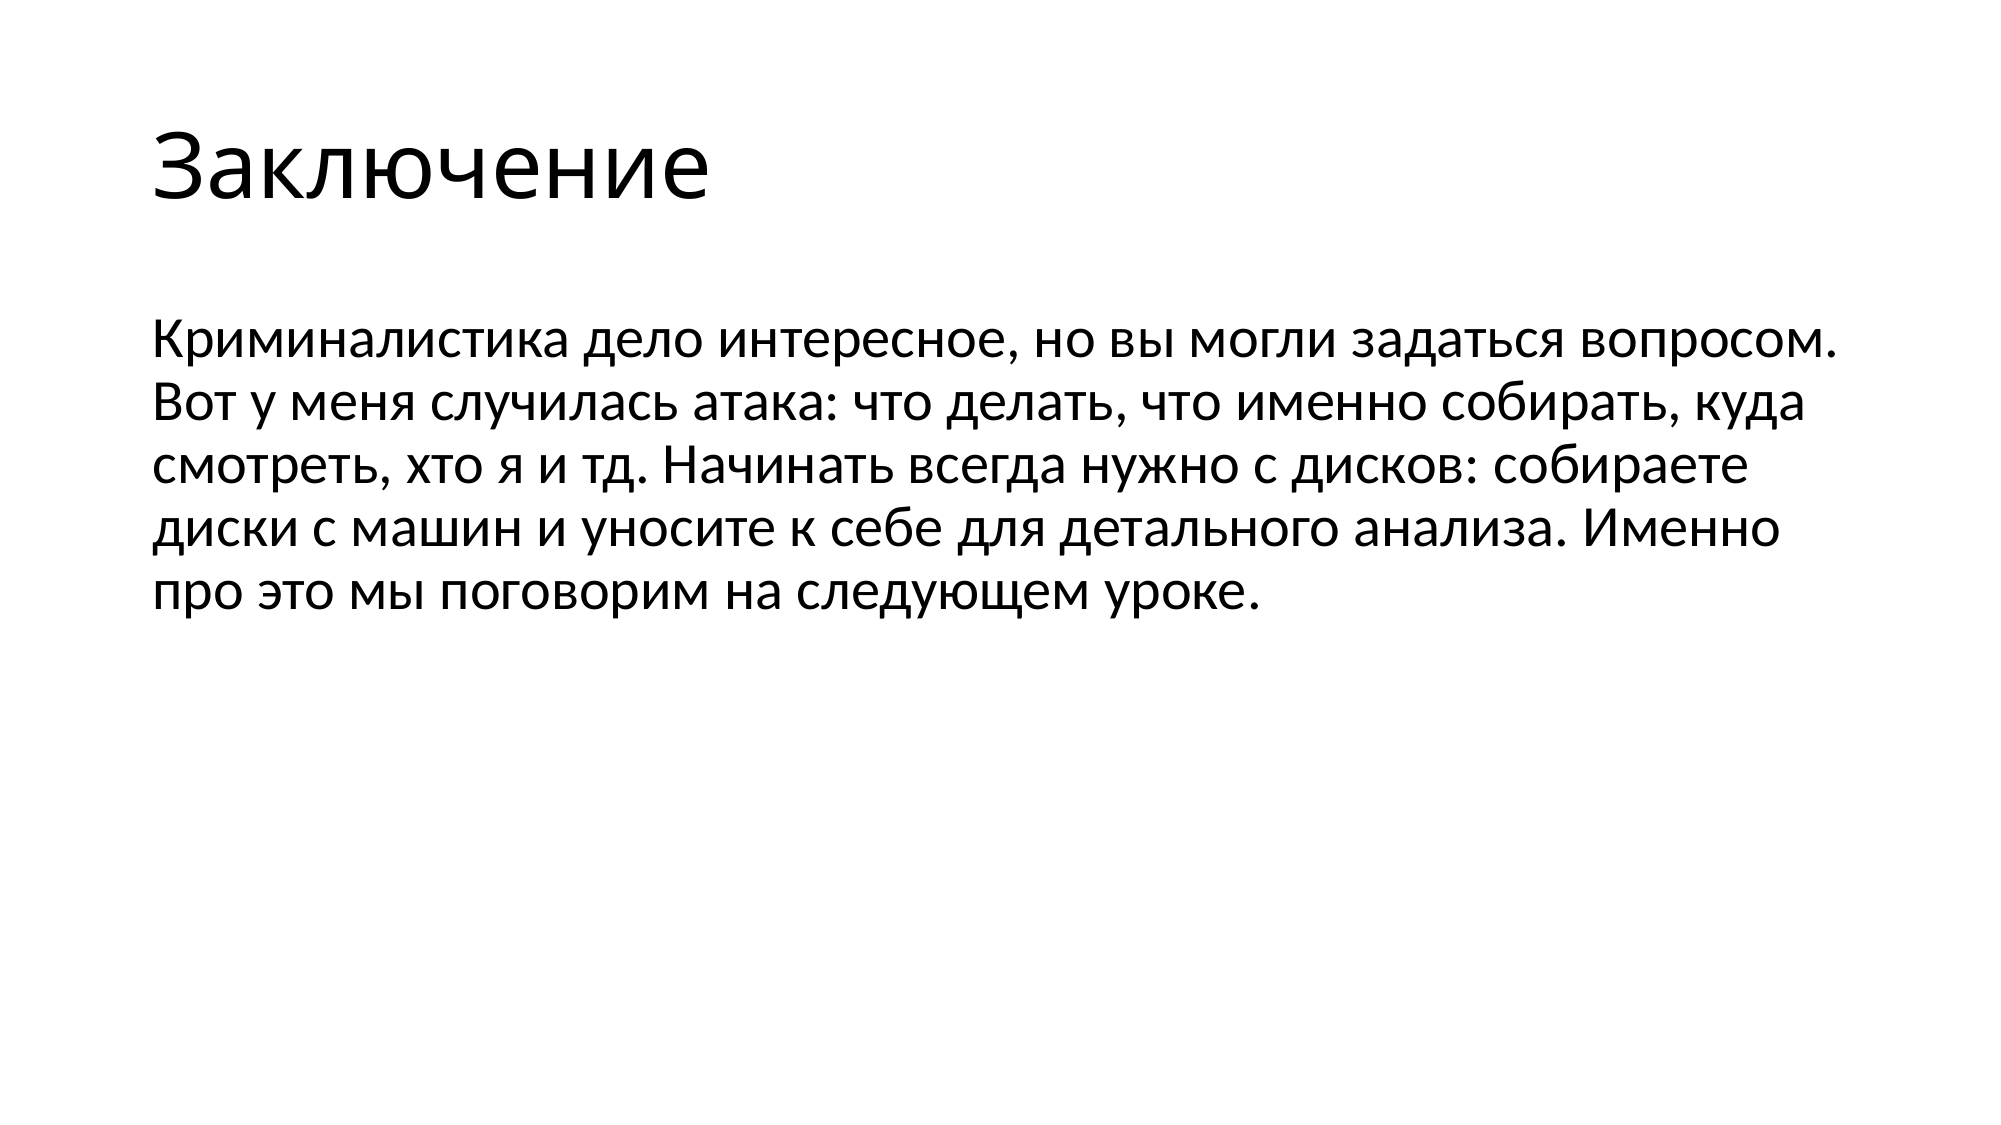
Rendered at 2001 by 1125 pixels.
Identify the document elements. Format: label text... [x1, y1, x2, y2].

title Заключение [137, 59, 1863, 278]
list Криминалистика дело интересное, но вы могли задаться вопросом. Вот у меня случилась атака: что делать, что именно собирать, куда смотреть, хто я и тд. Начинать всегда нужно с дисков: собираете диски с машин и уносите к себе для детального анализа. Именно про это мы поговорим на следующем уроке. [137, 299, 1863, 1014]
